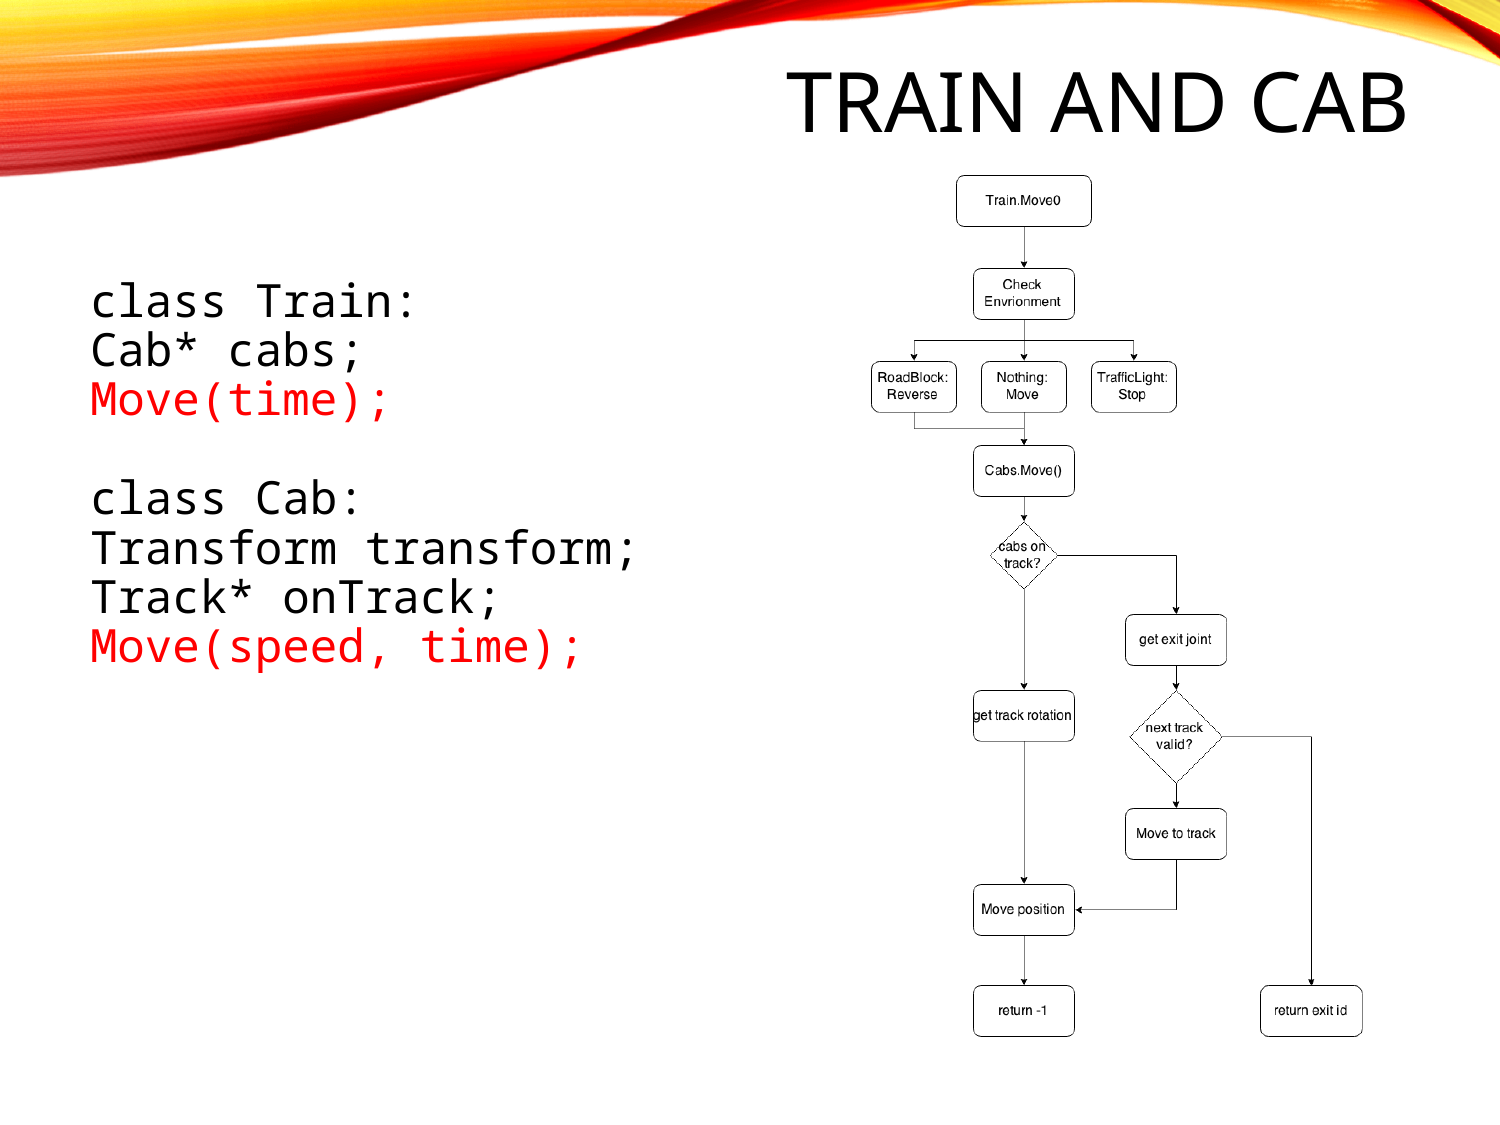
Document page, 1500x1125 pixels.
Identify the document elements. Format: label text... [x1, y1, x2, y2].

picture [0, 0, 1500, 178]
list class Train: Cab* cabs; Move(time); class Cab: Transform transform; Track* onTrack; Move(speed, time); [75, 262, 1425, 1078]
title Train and Cab [75, 45, 1425, 233]
picture [871, 174, 1363, 1039]
